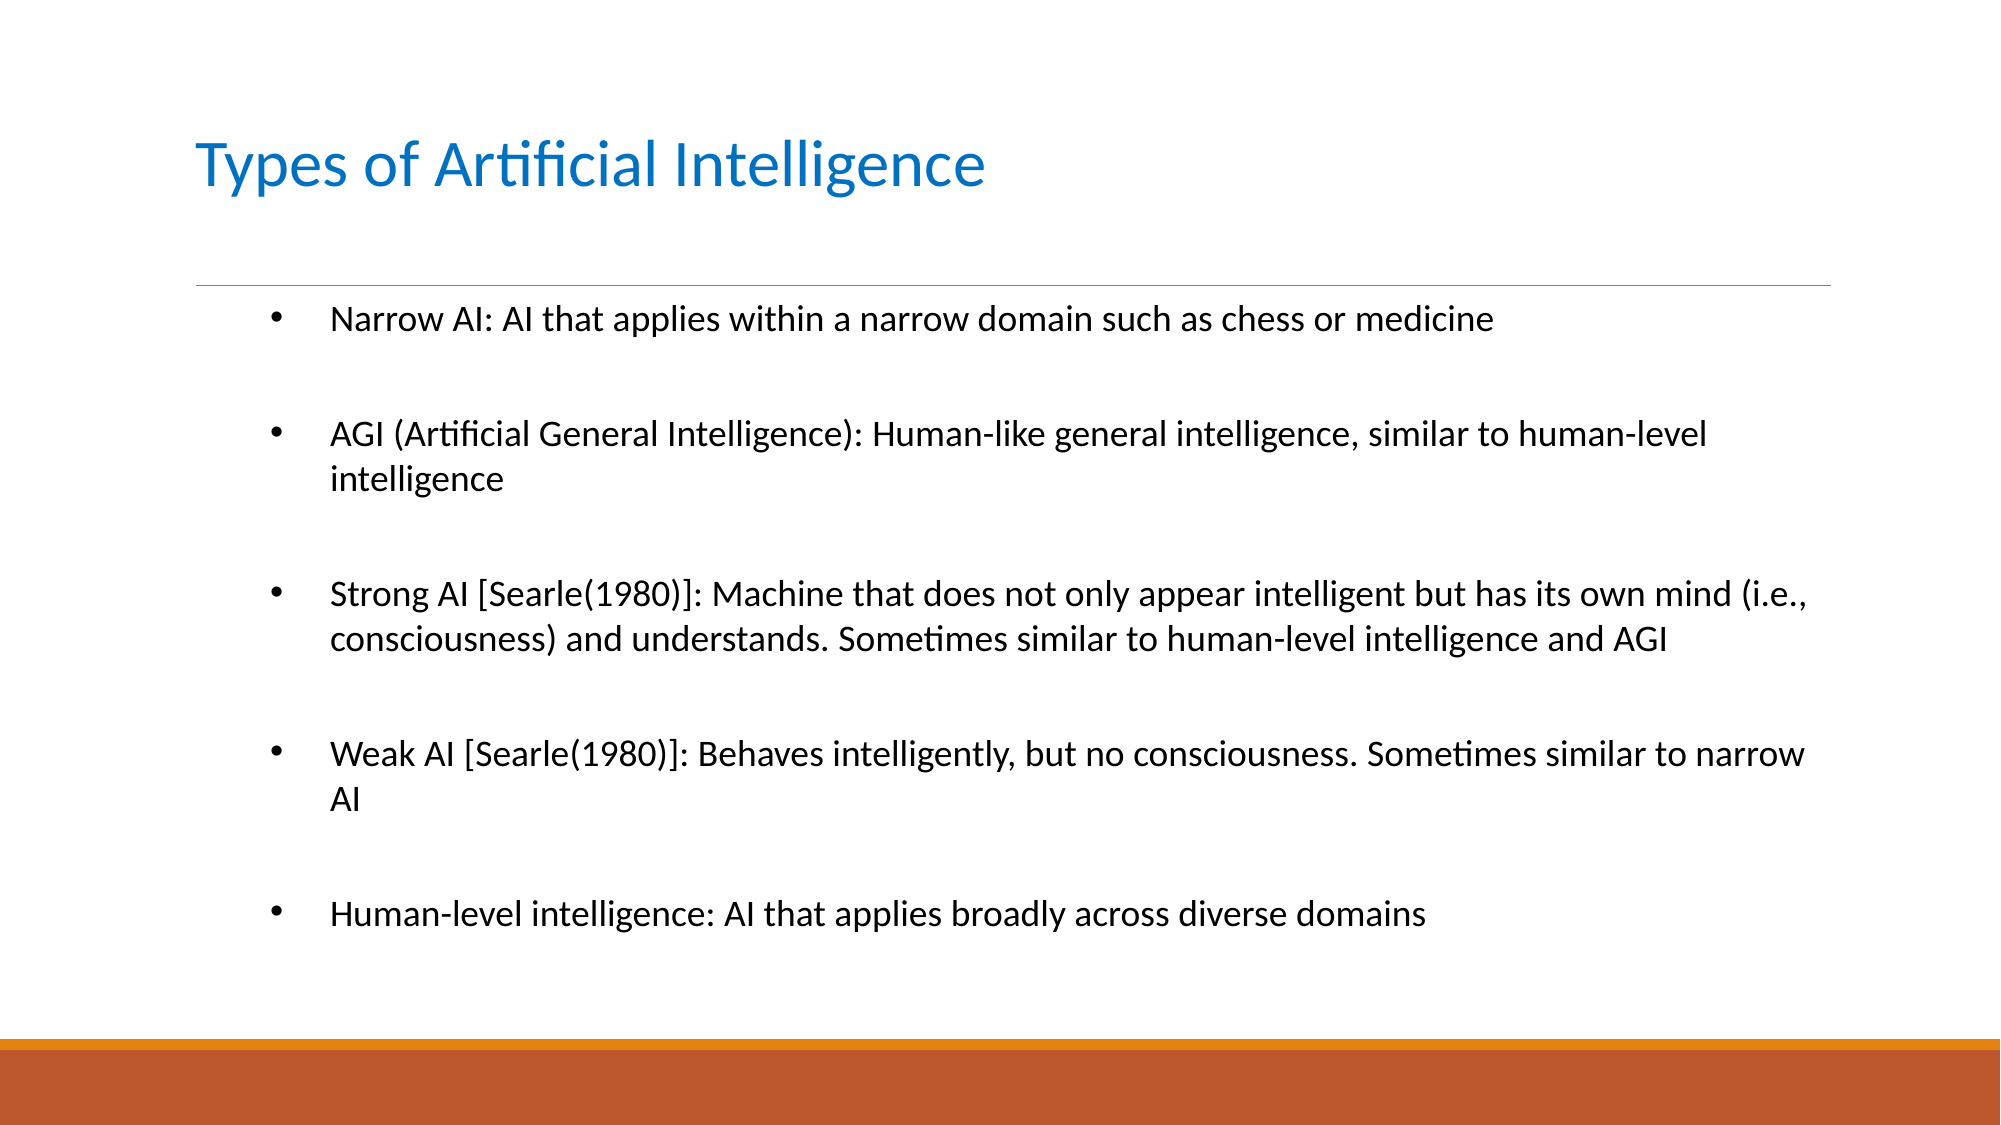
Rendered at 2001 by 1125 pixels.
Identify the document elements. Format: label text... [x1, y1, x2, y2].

list Narrow AI: AI that applies within a narrow domain such as chess or medicine AGI (Artificial General Intelligence): Human-like general intelligence, similar to human-level intelligence Strong AI [Searle(1980)]: Machine that does not only appear intelligent but has its own mind (i.e., consciousness) and understands. Sometimes similar to human-level intelligence and AGI Weak AI [Searle(1980)]: Behaves intelligently, but no consciousness. Sometimes similar to narrow AI Human-level intelligence: AI that applies broadly across diverse domains [180, 286, 1830, 947]
title Types of Artificial Intelligence [180, 47, 1830, 285]
